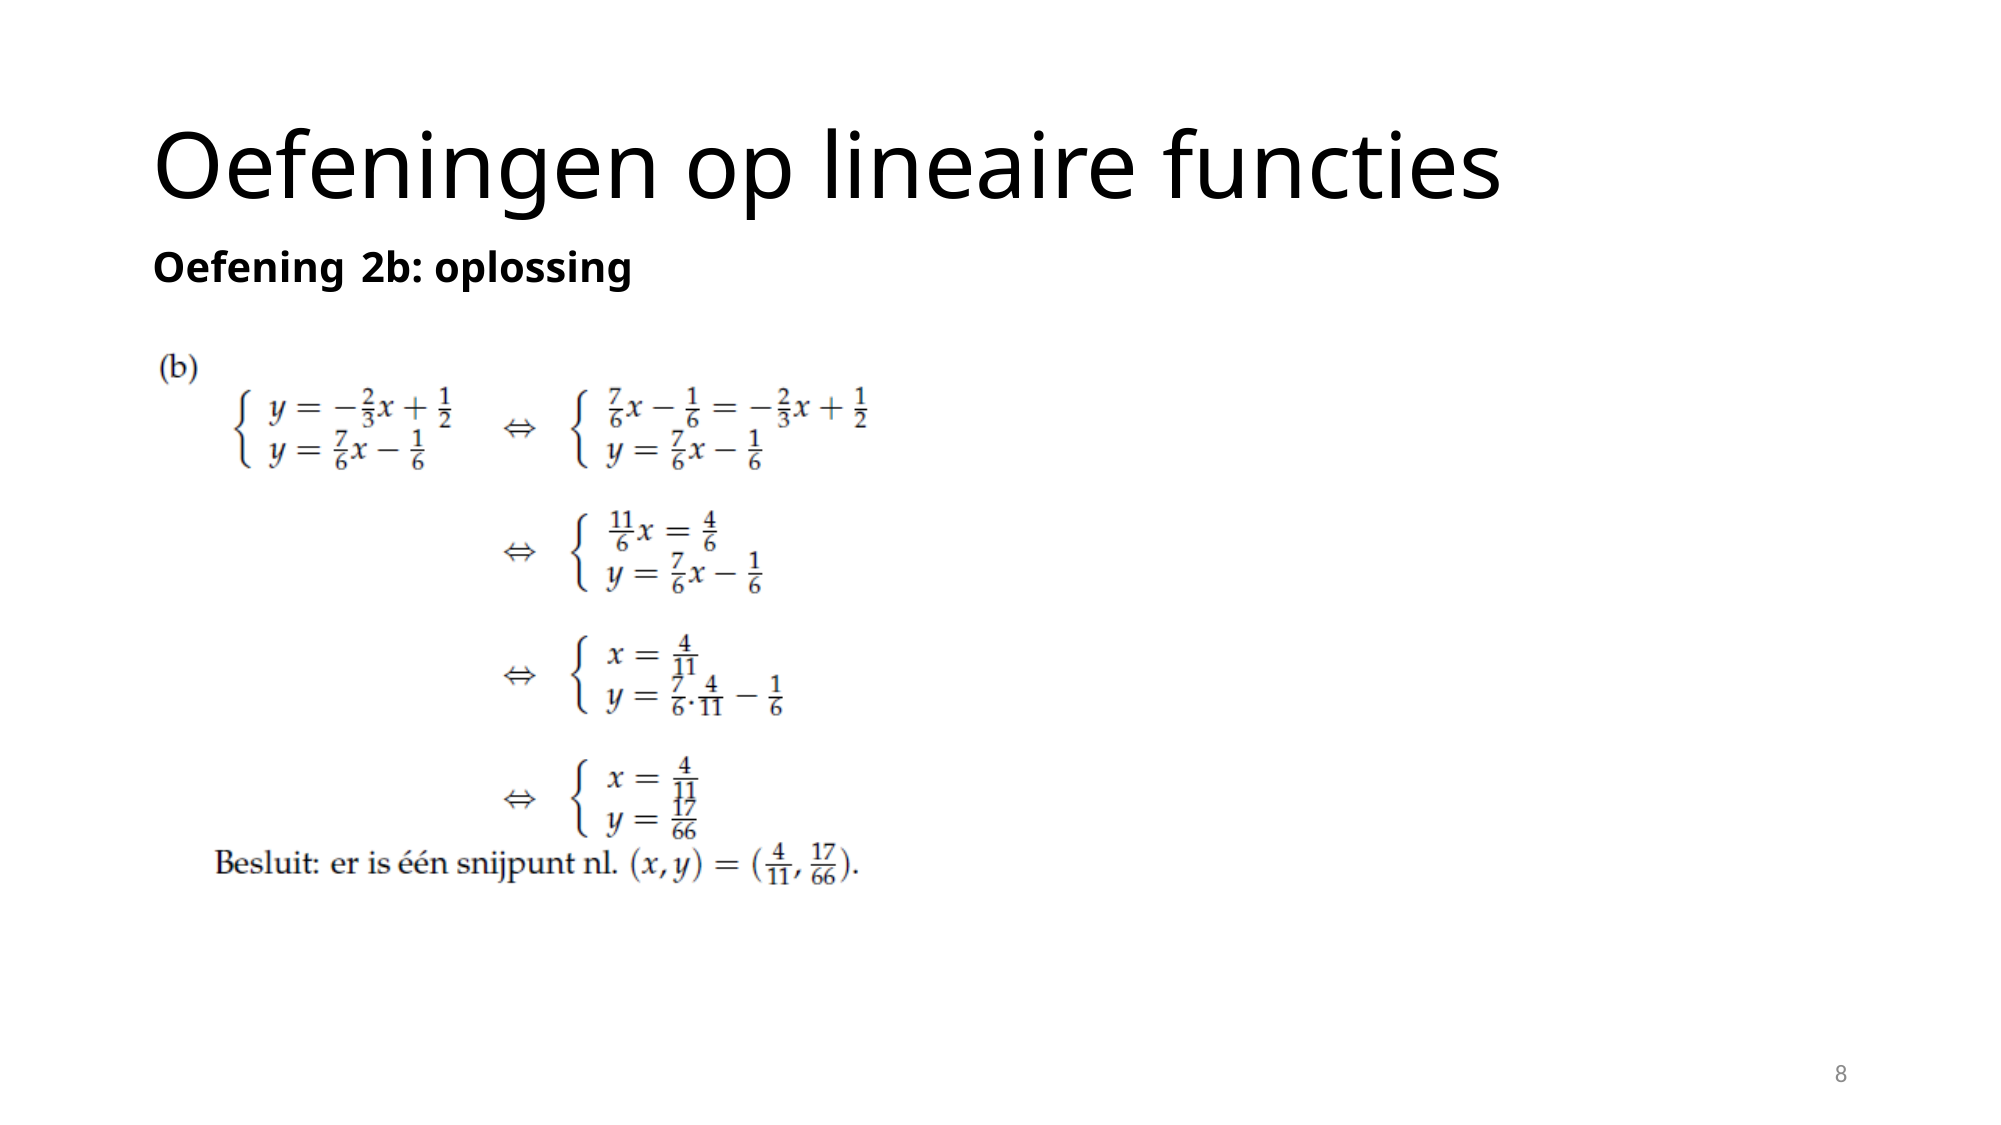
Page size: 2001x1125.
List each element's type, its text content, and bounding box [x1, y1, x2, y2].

list Oefening 2b: oplossing [137, 224, 1863, 1103]
title Oefeningen op lineaire functies [137, 59, 1863, 224]
slide_number 8 [1412, 1042, 1863, 1103]
picture [137, 337, 919, 902]
